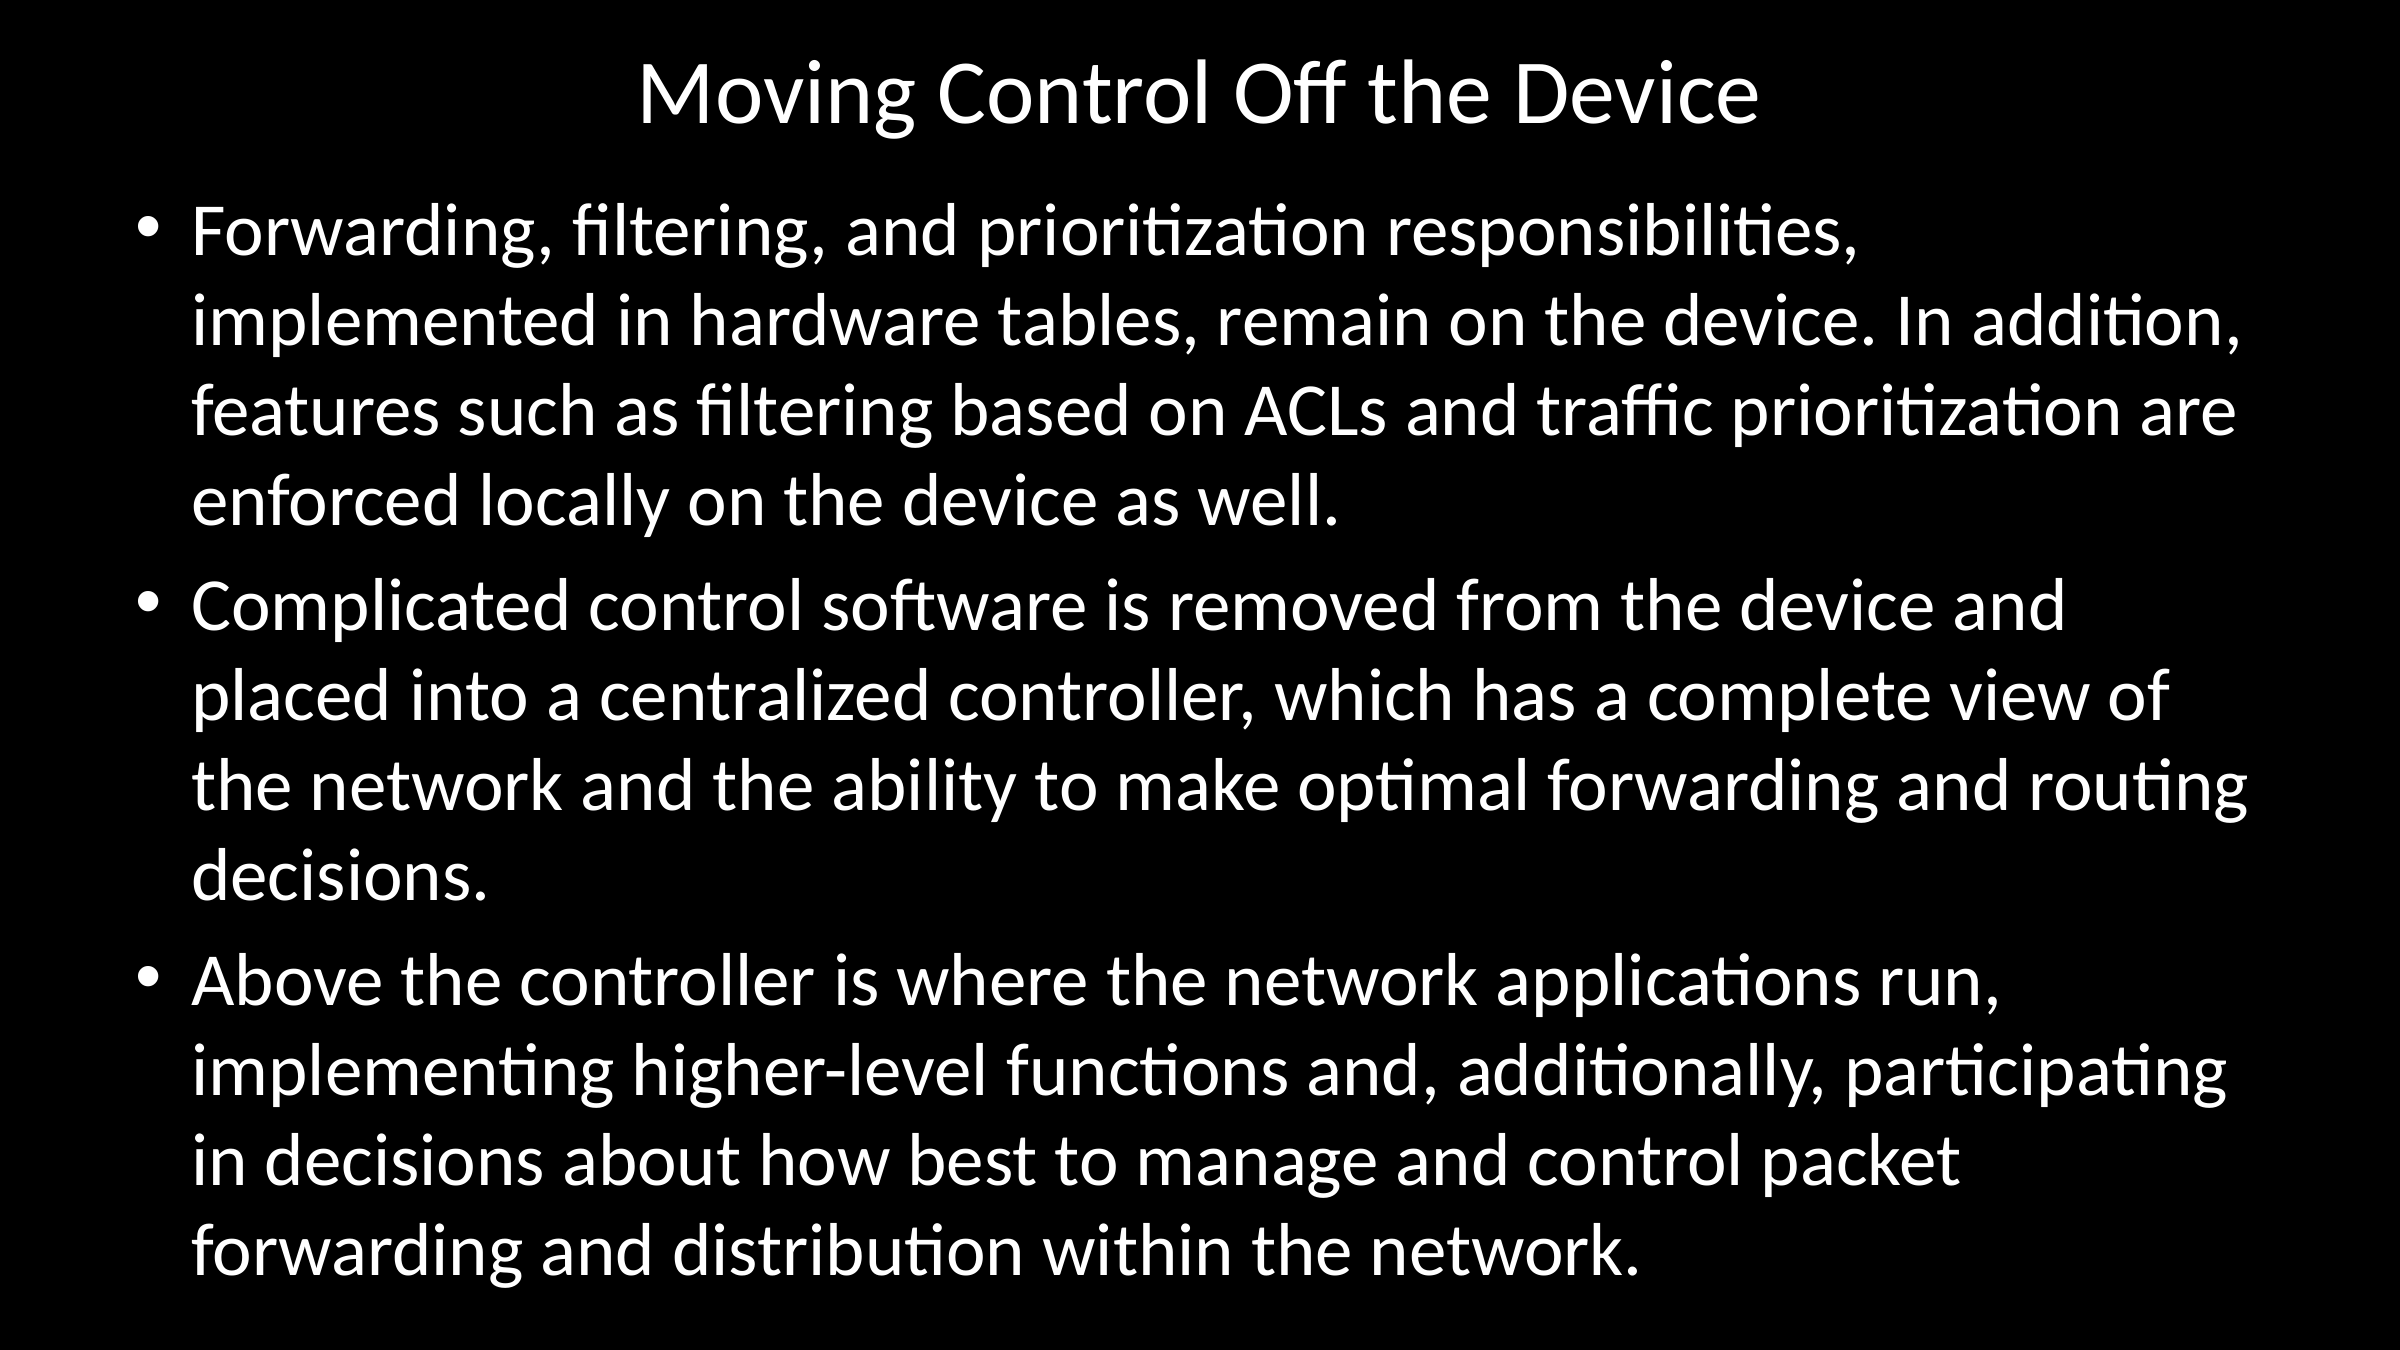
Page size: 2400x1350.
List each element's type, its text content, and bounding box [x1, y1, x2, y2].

title Moving Control Off the Device [120, 0, 2280, 172]
list Forwarding, filtering, and prioritization responsibilities, implemented in hardware tables, remain on the device. In addition, features such as filtering based on ACLs and traffic prioritization are enforced locally on the device as well. Complicated control software is removed from the device and placed into a centralized controller, which has a complete view of the network and the ability to make optimal forwarding and routing decisions. Above the controller is where the network applications run, implementing higher-level functions and, additionally, participating in decisions about how best to manage and control packet forwarding and distribution within the network. [120, 172, 2280, 1305]
